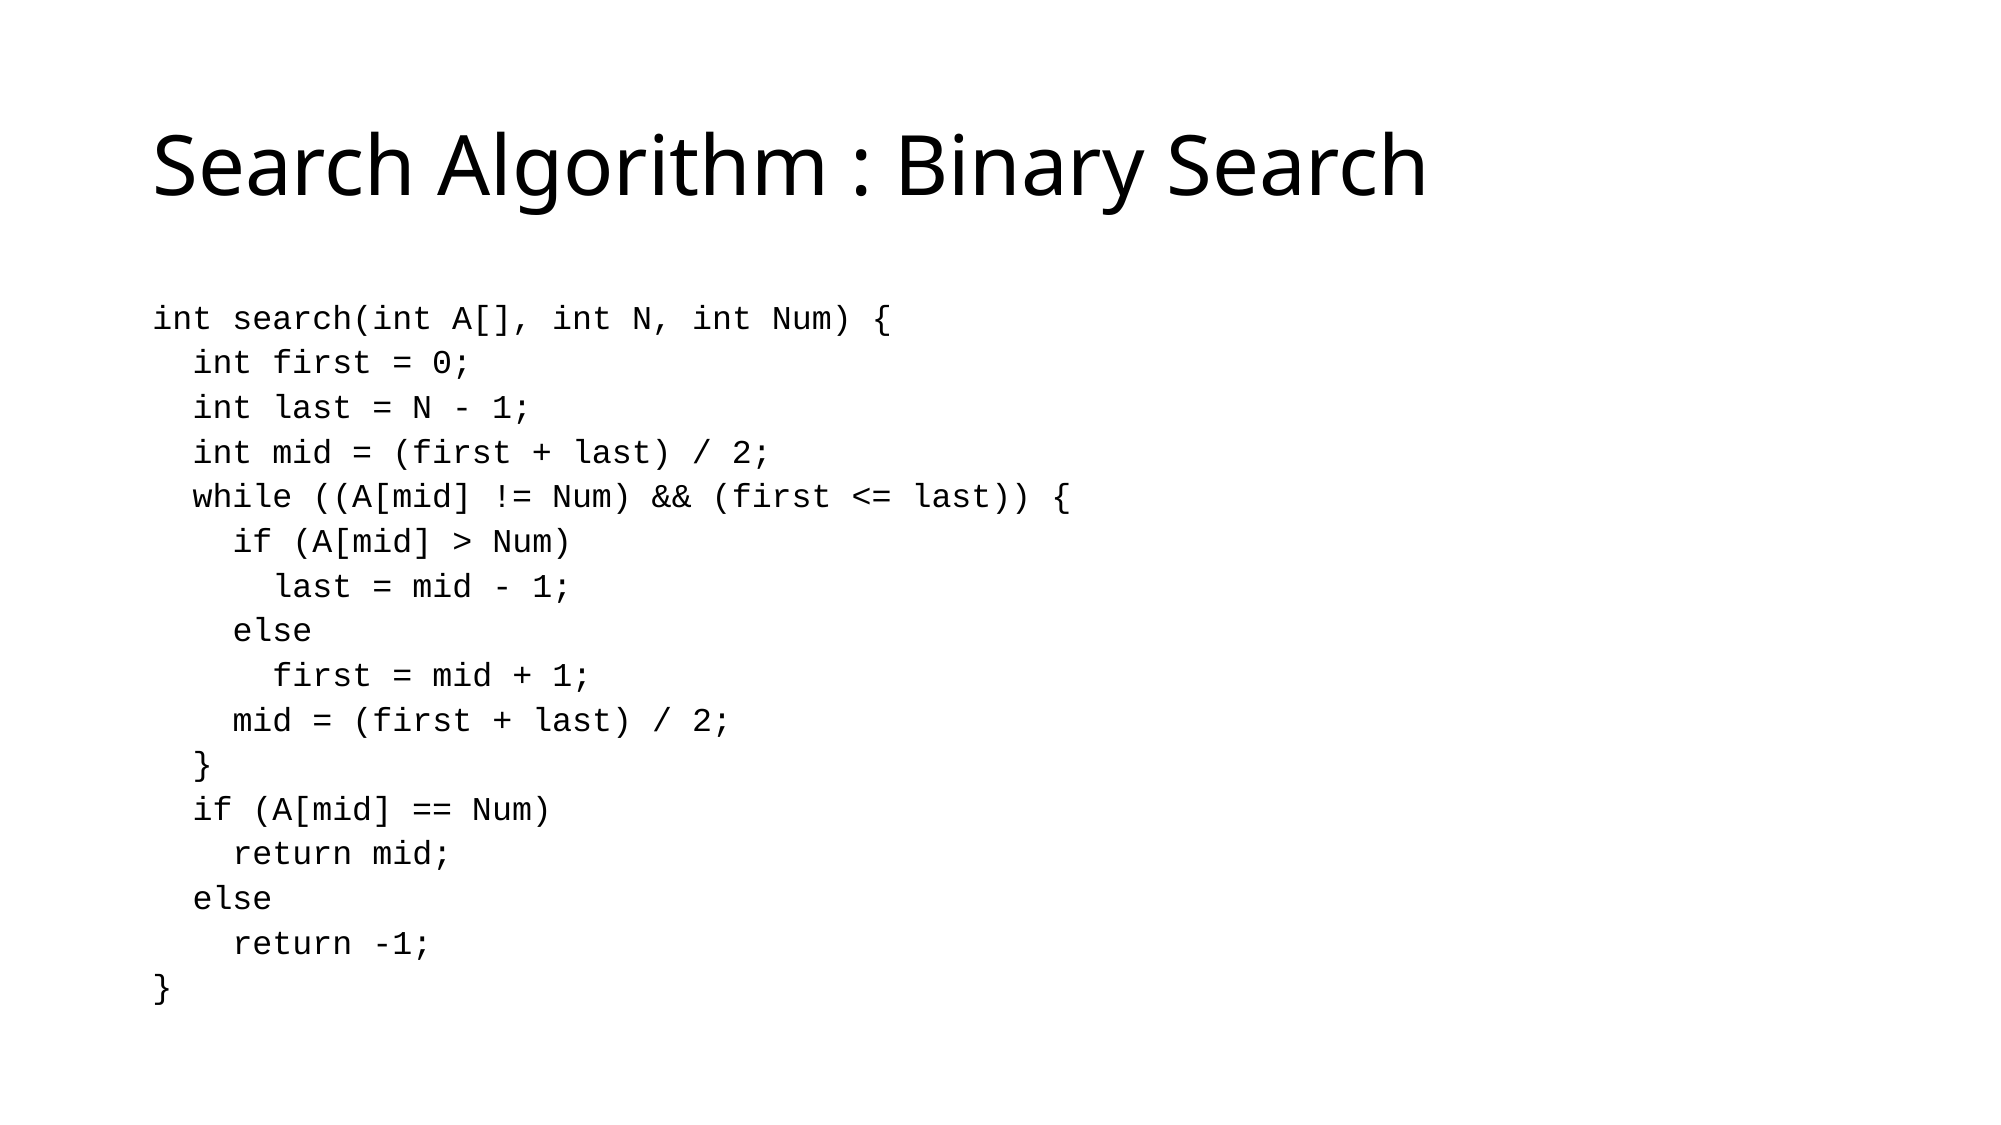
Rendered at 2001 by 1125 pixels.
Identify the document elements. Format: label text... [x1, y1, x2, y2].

list int search(int A[], int N, int Num) { int first = 0; int last = N - 1; int mid = (first + last) / 2; while ((A[mid] != Num) && (first <= last)) { if (A[mid] > Num) last = mid - 1; else first = mid + 1; mid = (first + last) / 2; } if (A[mid] == Num) return mid; else return -1; } [137, 299, 1863, 1014]
title Search Algorithm : Binary Search [137, 59, 1863, 278]
